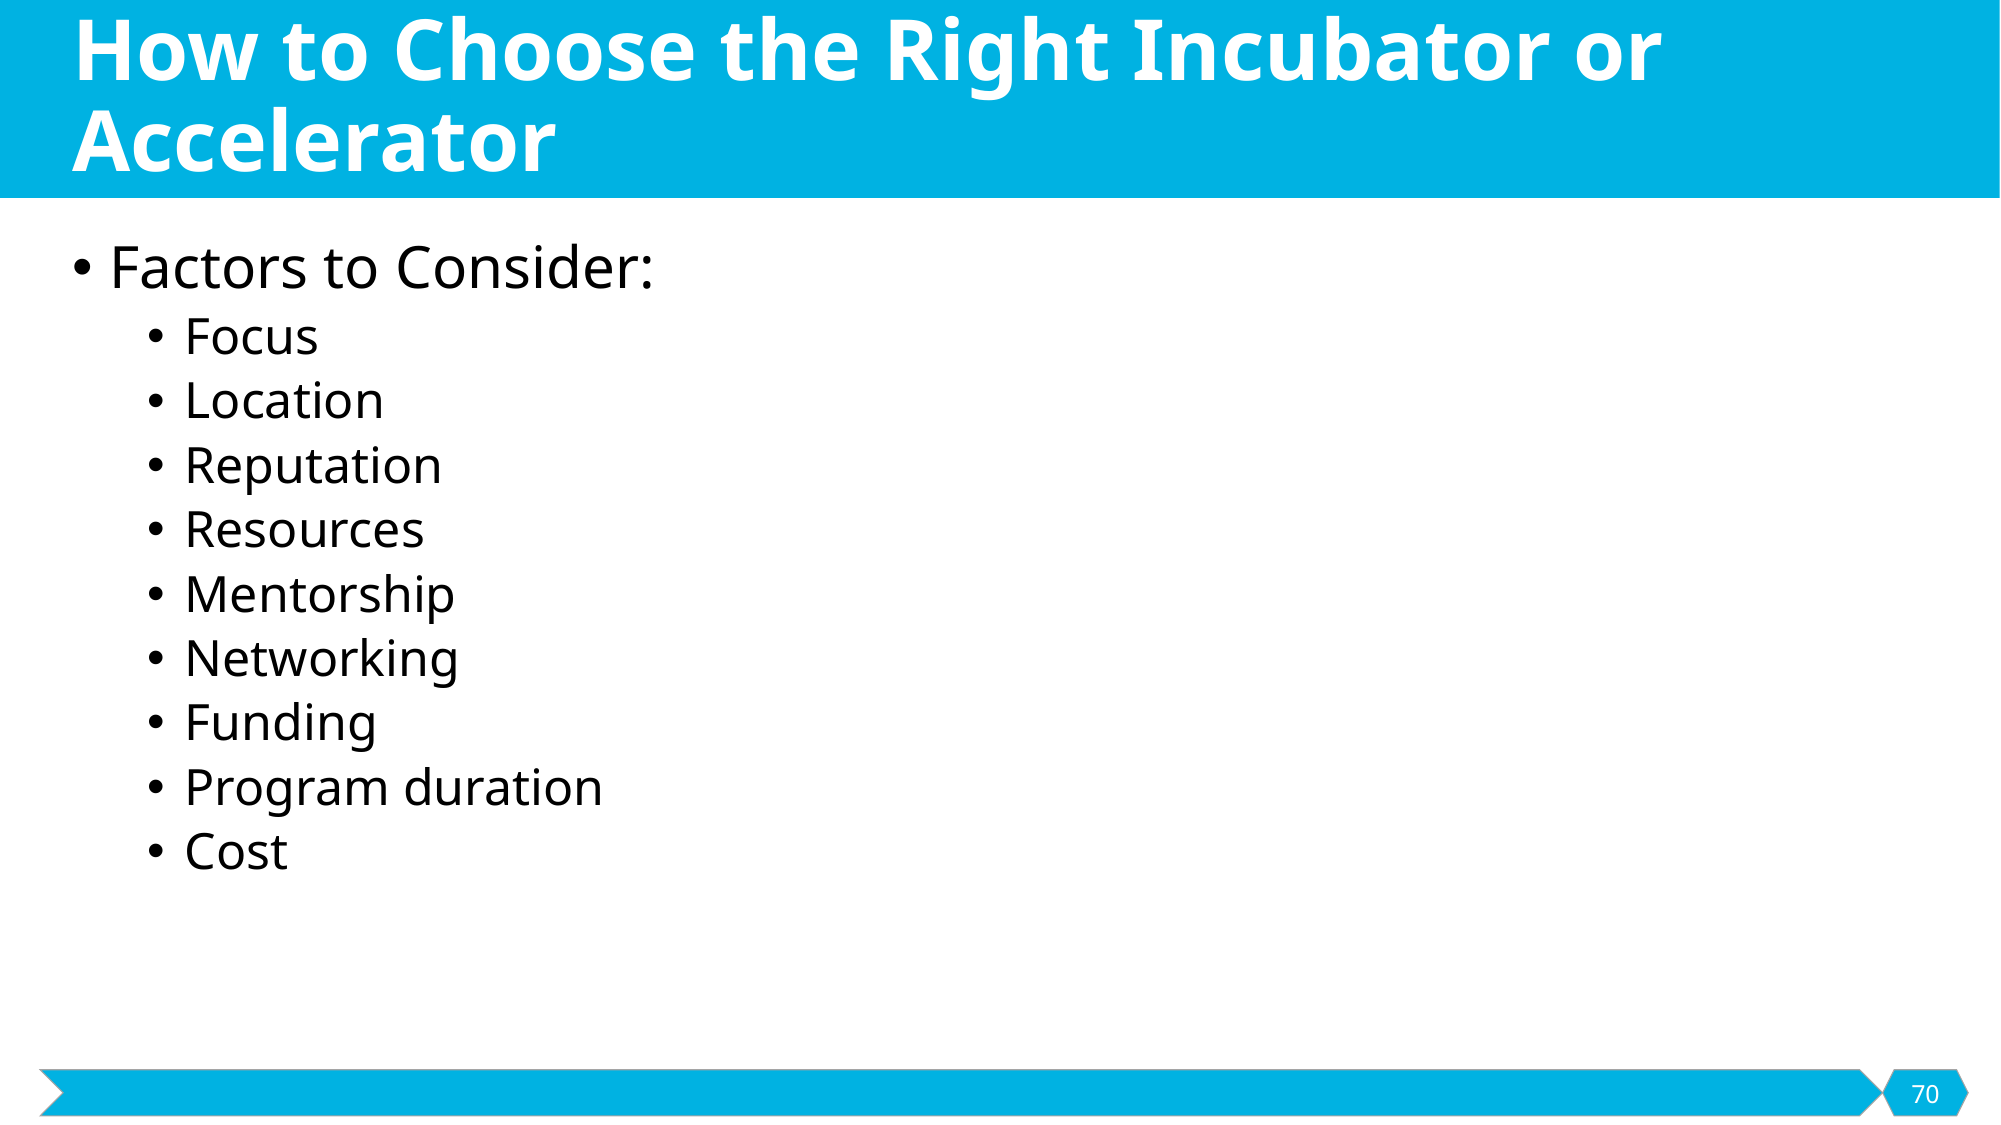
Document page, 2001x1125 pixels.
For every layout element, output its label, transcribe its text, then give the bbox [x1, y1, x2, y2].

slide_number 70 [1882, 1065, 1969, 1125]
title How to Choose the Right Incubator or Accelerator [56, 0, 1969, 199]
list Factors to Consider: Focus Location Reputation Resources Mentorship Networking Funding Program duration Cost [56, 230, 1969, 1010]
